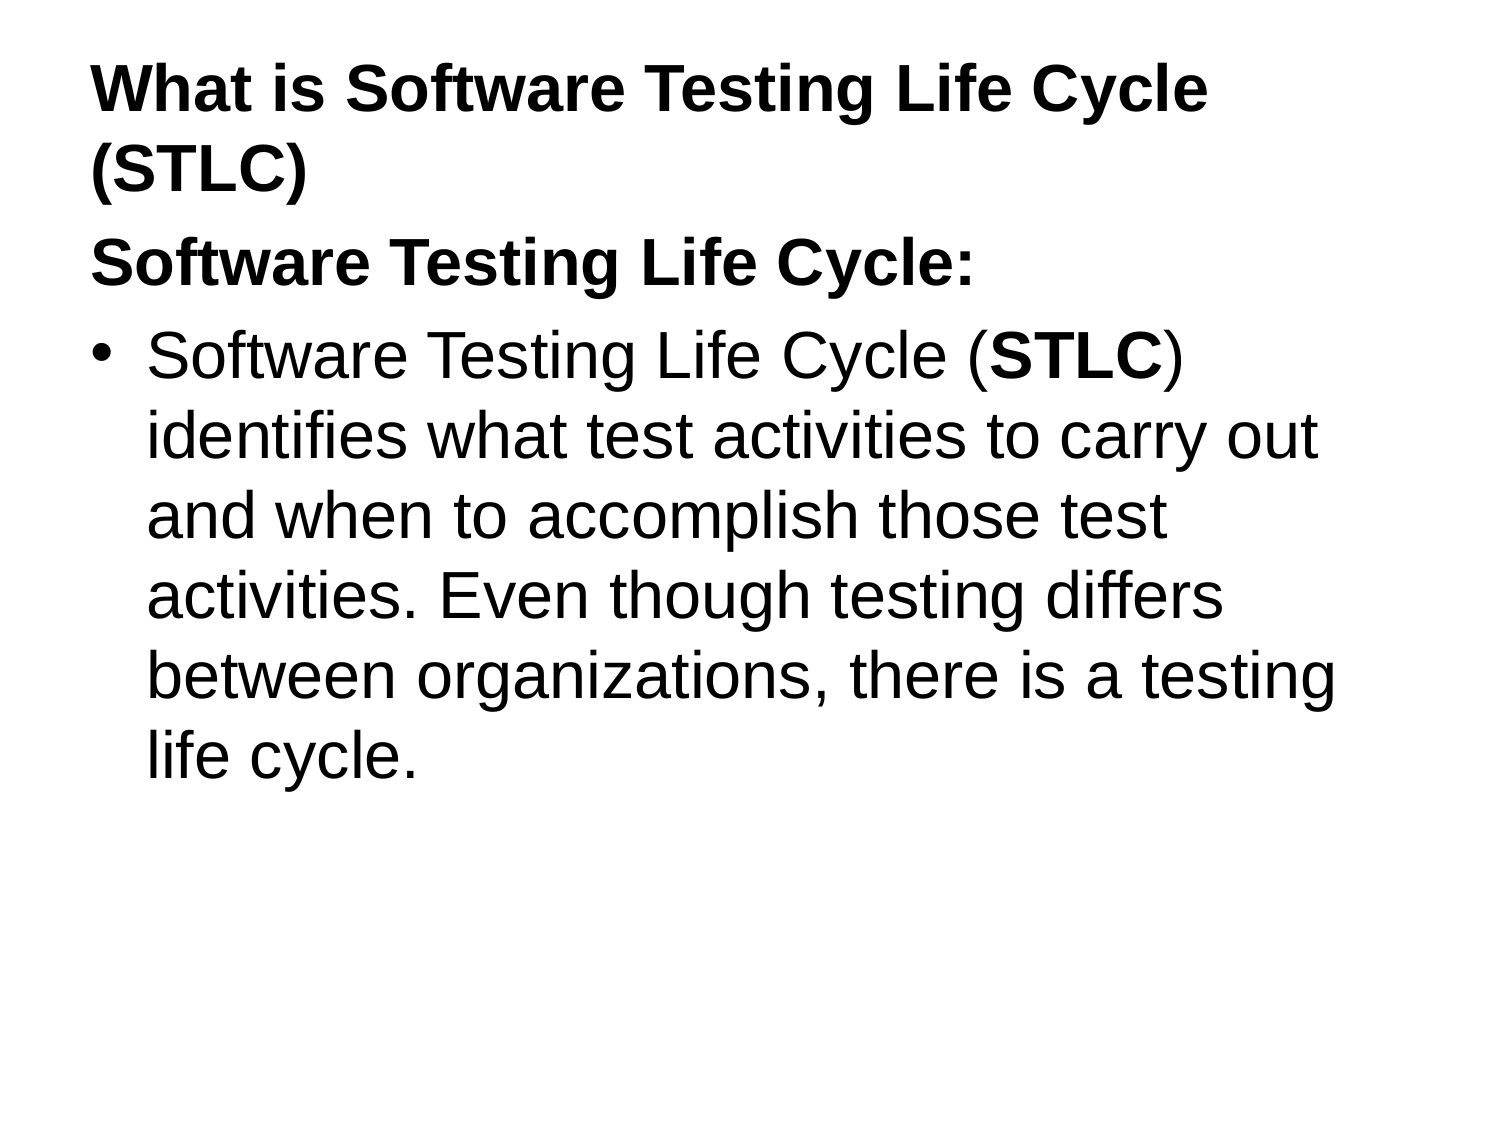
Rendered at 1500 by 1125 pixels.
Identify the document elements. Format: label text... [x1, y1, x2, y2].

list What is Software Testing Life Cycle (STLC) Software Testing Life Cycle: Software Testing Life Cycle (STLC) identifies what test activities to carry out and when to accomplish those test activities. Even though testing differs between organizations, there is a testing life cycle. [75, 37, 1425, 1063]
